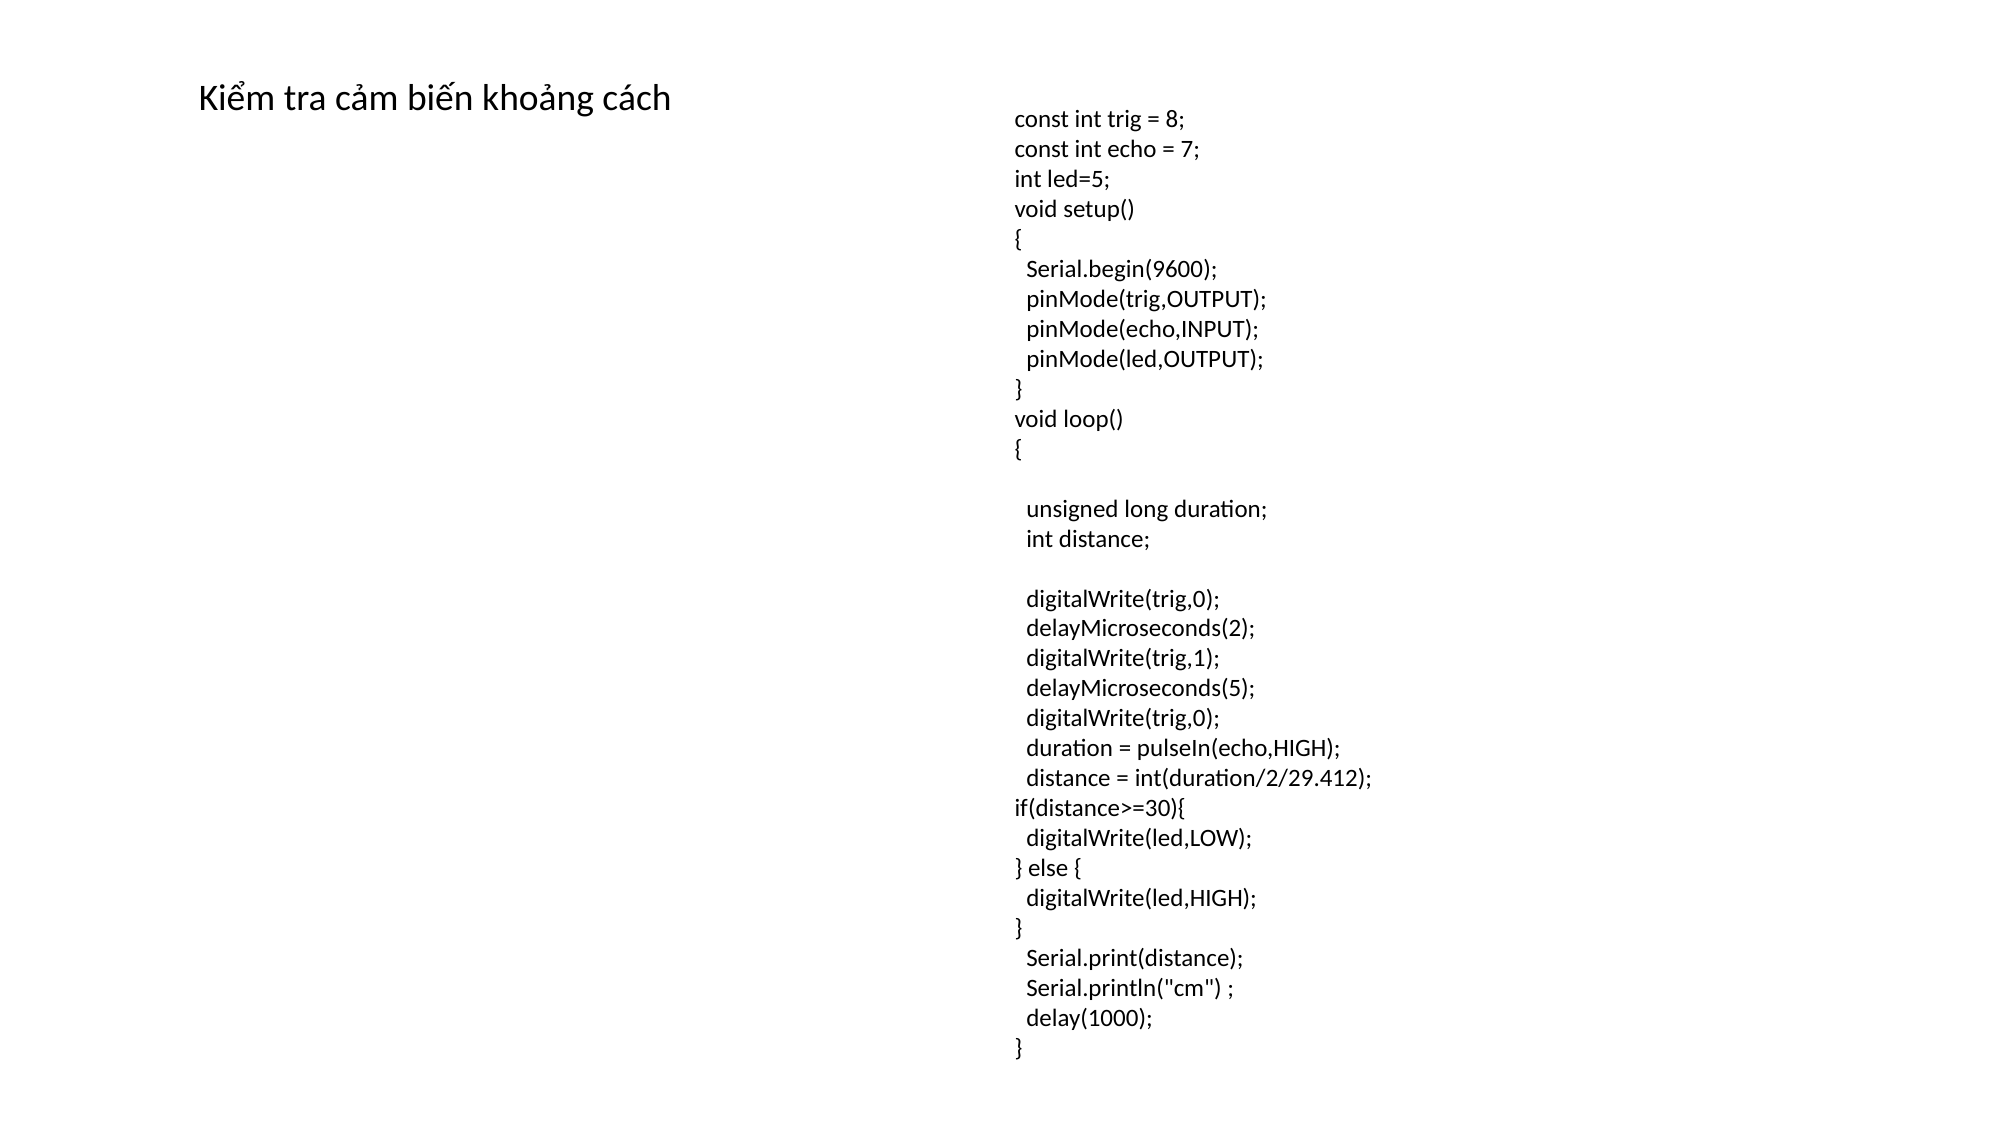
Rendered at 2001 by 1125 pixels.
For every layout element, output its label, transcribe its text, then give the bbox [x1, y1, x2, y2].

text_box const int trig = 8; const int echo = 7; int led=5; void setup() { Serial.begin(9600); pinMode(trig,OUTPUT); pinMode(echo,INPUT); pinMode(led,OUTPUT); } void loop() { unsigned long duration; int distance; digitalWrite(trig,0); delayMicroseconds(2); digitalWrite(trig,1); delayMicroseconds(5); digitalWrite(trig,0); duration = pulseIn(echo,HIGH); distance = int(duration/2/29.412); if(distance>=30){ digitalWrite(led,LOW); } else { digitalWrite(led,HIGH); } Serial.print(distance); Serial.println("cm") ; delay(1000); } [999, 95, 2000, 1099]
text_box Kiểm tra cảm biến khoảng cách [183, 65, 1457, 125]
